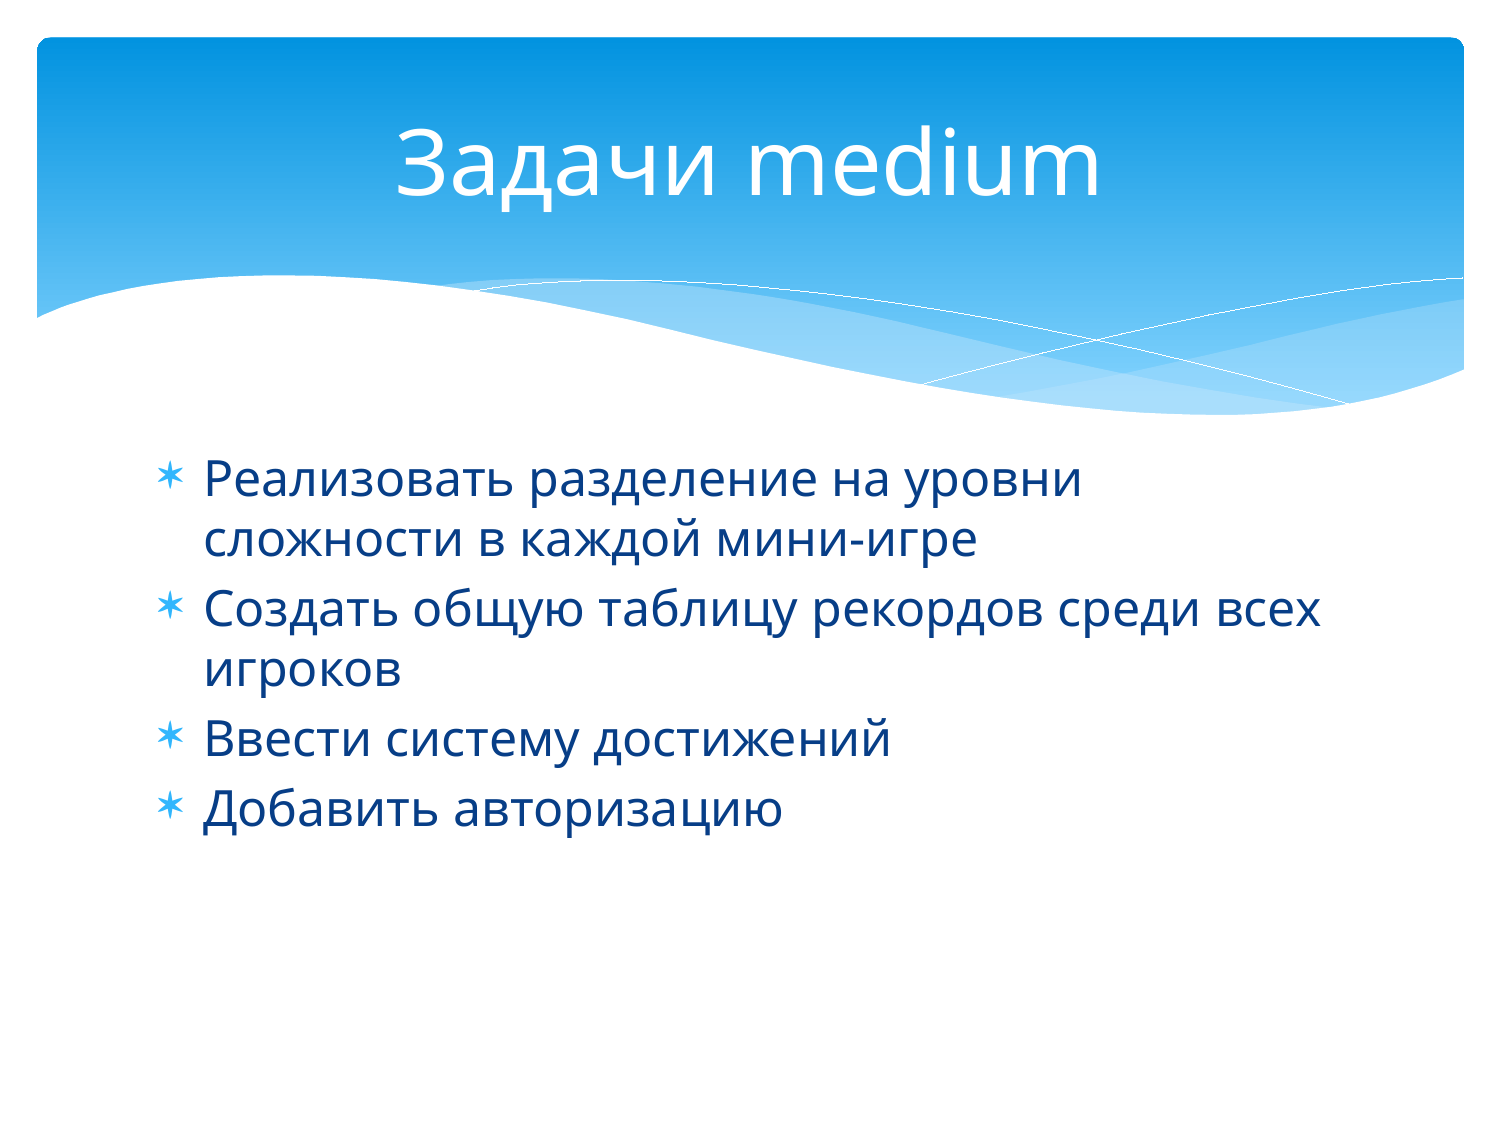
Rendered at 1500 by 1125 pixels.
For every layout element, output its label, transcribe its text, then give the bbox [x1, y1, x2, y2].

title Задачи medium [75, 55, 1425, 261]
list Реализовать разделение на уровни сложности в каждой мини-игре Создать общую таблицу рекордов среди всех игроков Ввести систему достижений Добавить авторизацию [143, 438, 1359, 1005]
